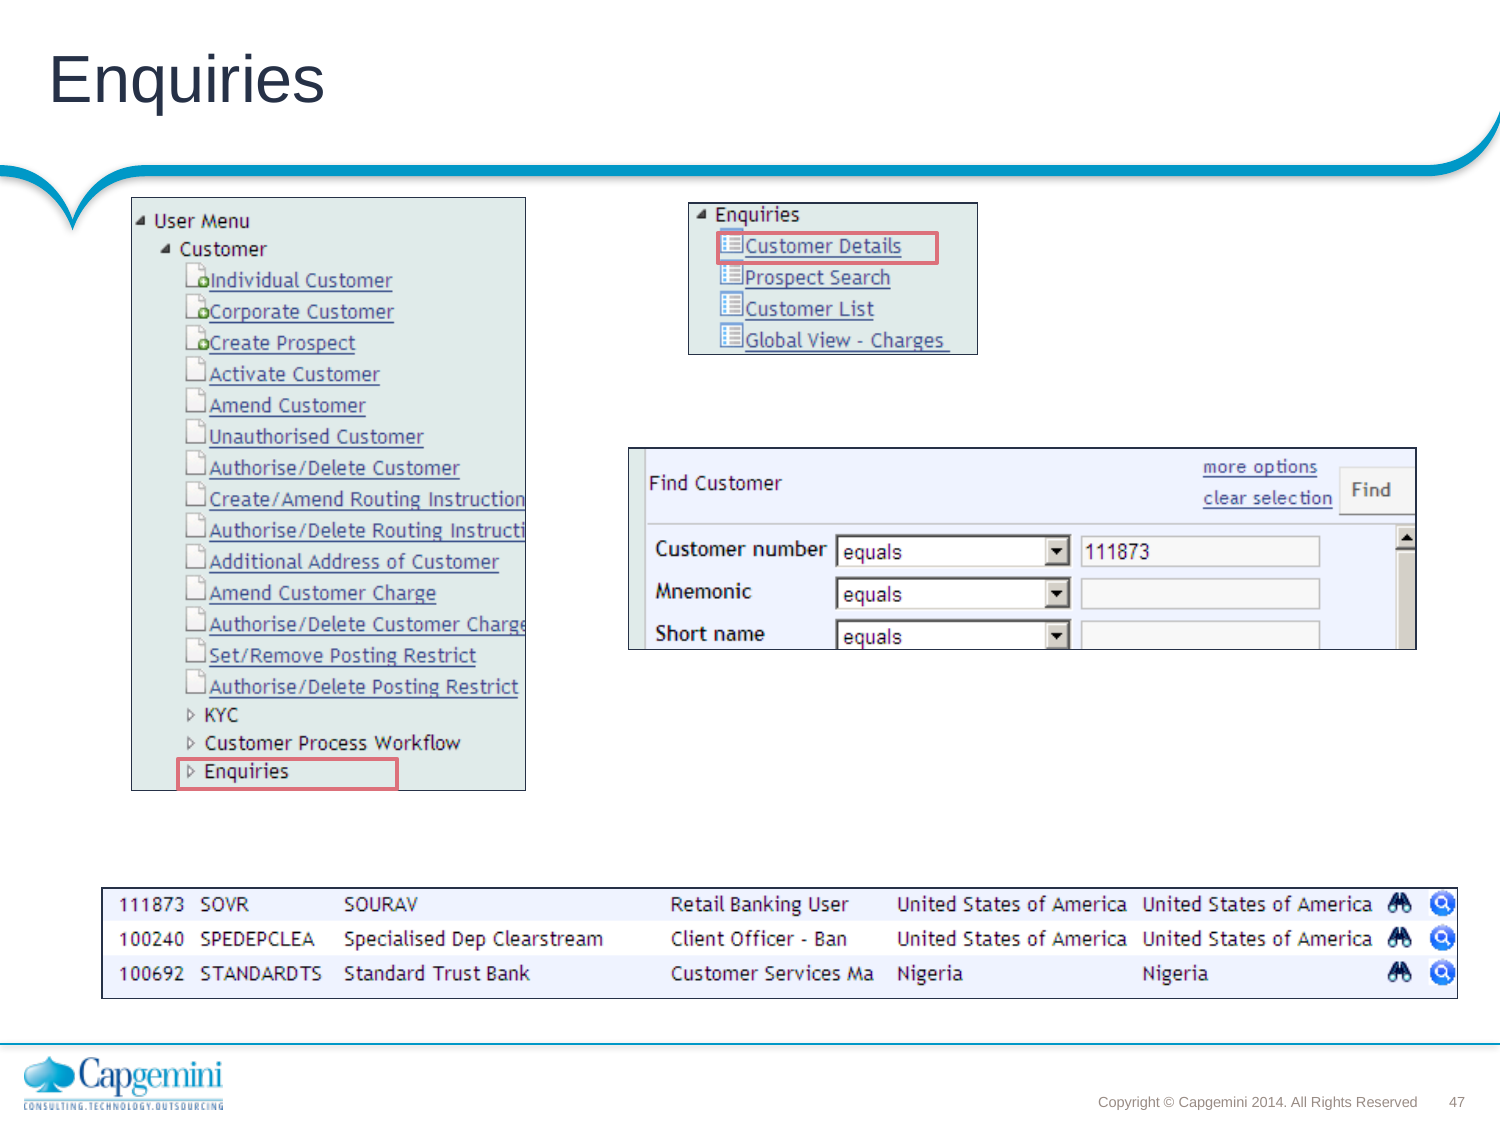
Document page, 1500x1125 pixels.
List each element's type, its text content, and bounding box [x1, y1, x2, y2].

picture [24, 1056, 223, 1110]
title Enquiries [0, 0, 1500, 165]
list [131, 196, 526, 791]
picture [629, 448, 1416, 649]
picture [102, 888, 1458, 999]
picture [689, 203, 977, 354]
